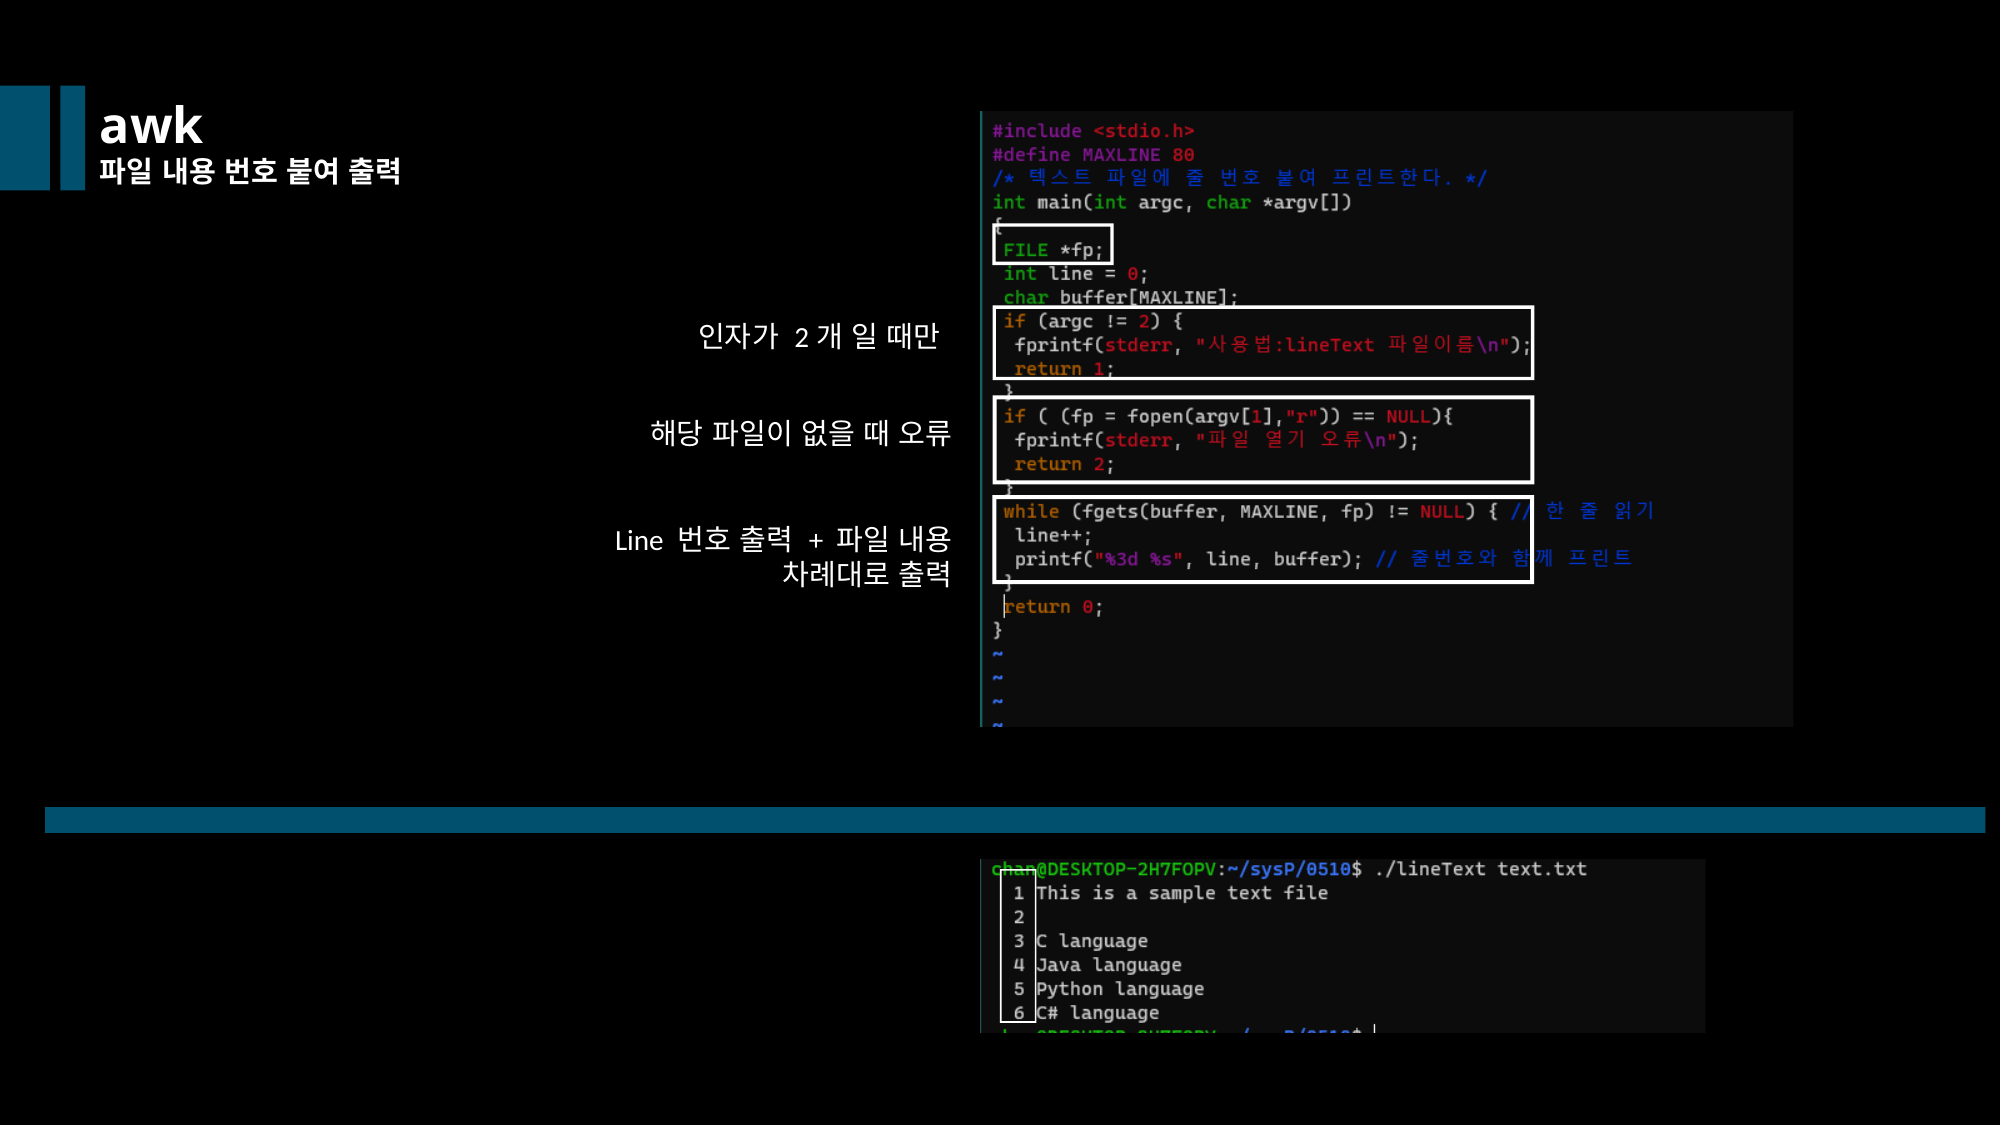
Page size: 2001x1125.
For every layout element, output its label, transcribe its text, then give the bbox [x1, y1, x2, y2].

text_box Line 번호 출력 + 파일 내용 차례대로 출력 [519, 514, 968, 599]
picture [979, 111, 1794, 727]
text_box [59, 85, 85, 191]
text_box [44, 806, 1987, 834]
picture [979, 859, 1706, 1033]
text_box awk 파일 내용 번호 붙여 출력 [85, 85, 669, 196]
text_box 해당 파일이 없을 때 오류 [519, 408, 968, 459]
text_box 인자가 2개 일 때만 [507, 310, 956, 361]
text_box [0, 85, 51, 191]
